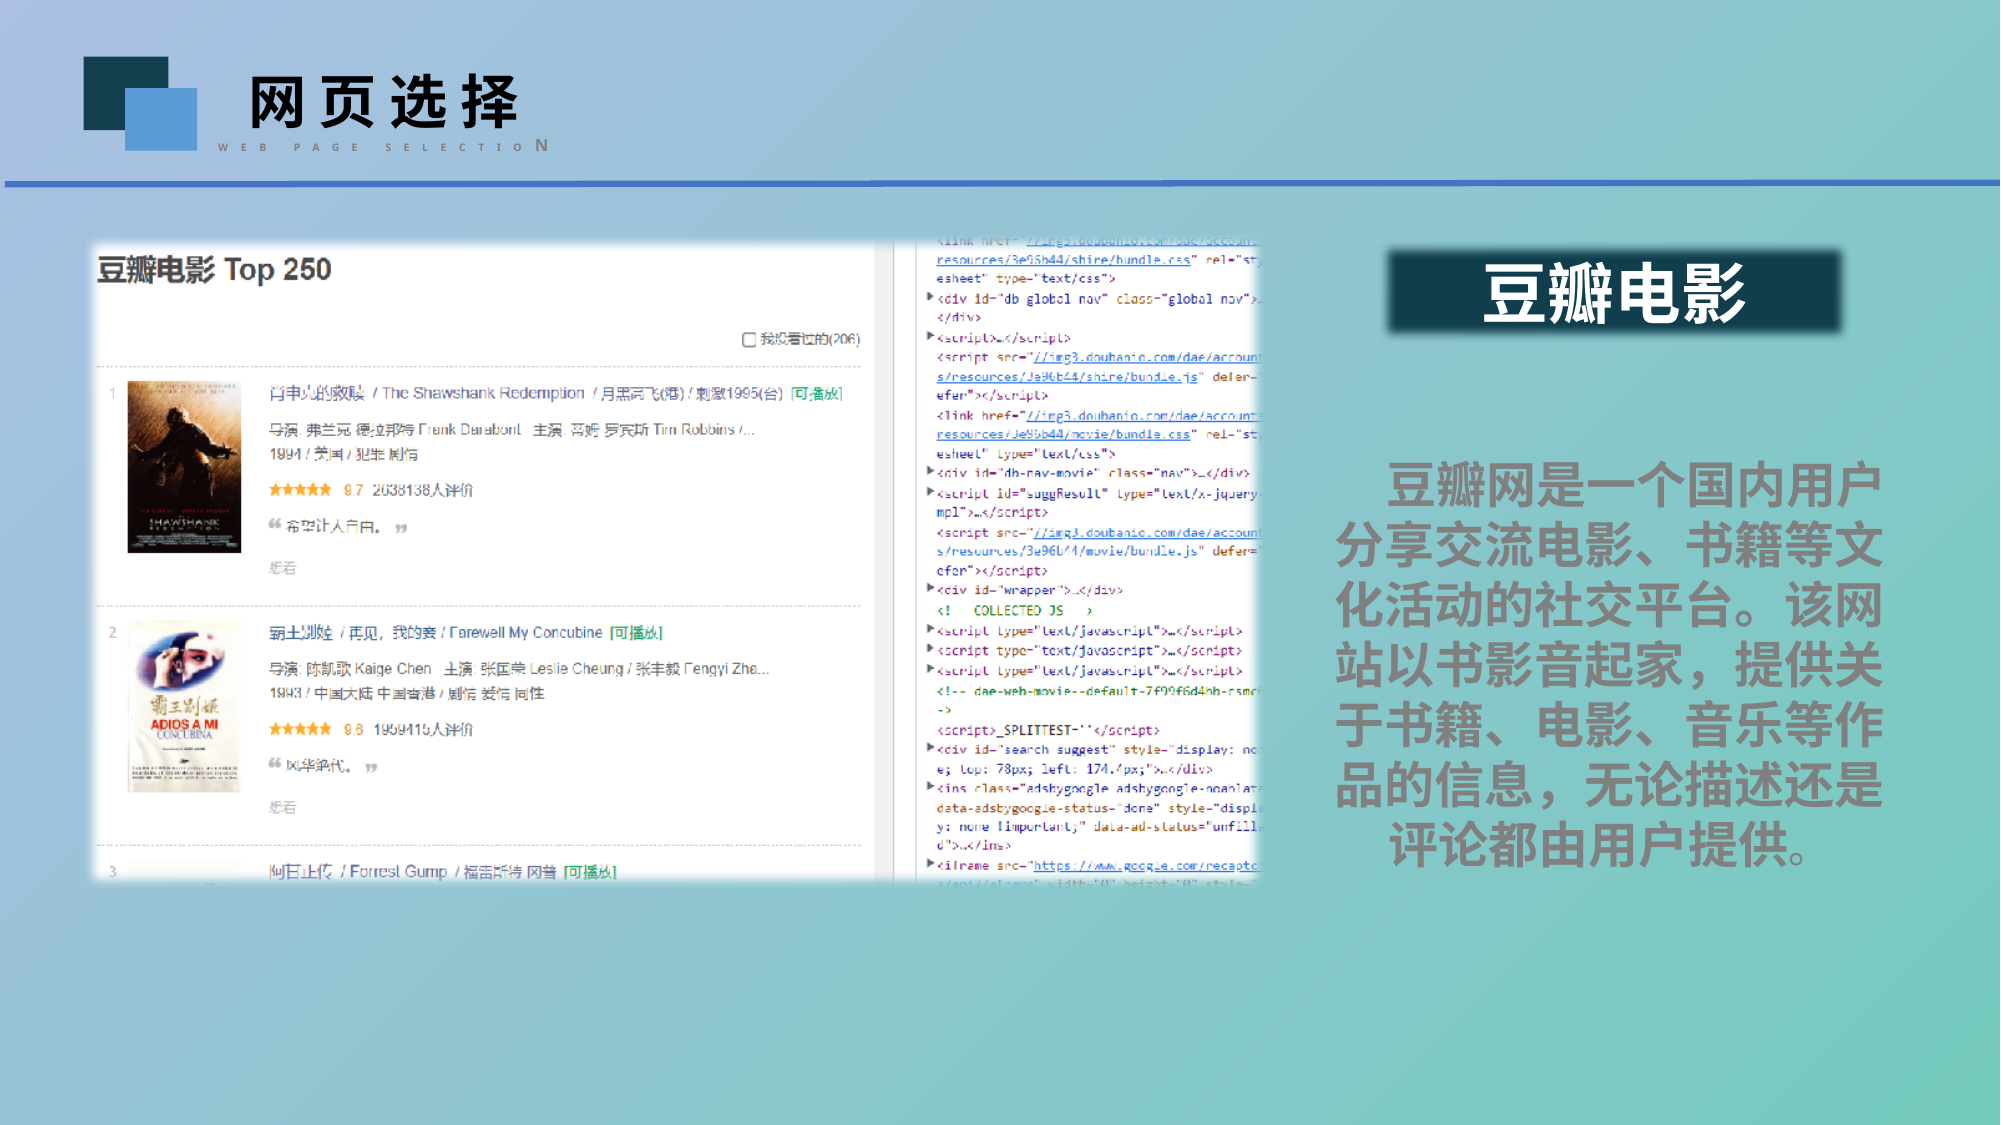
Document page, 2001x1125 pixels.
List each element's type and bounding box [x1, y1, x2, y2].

picture [83, 234, 1267, 891]
text_box [1304, 240, 1915, 885]
text_box [83, 56, 601, 182]
